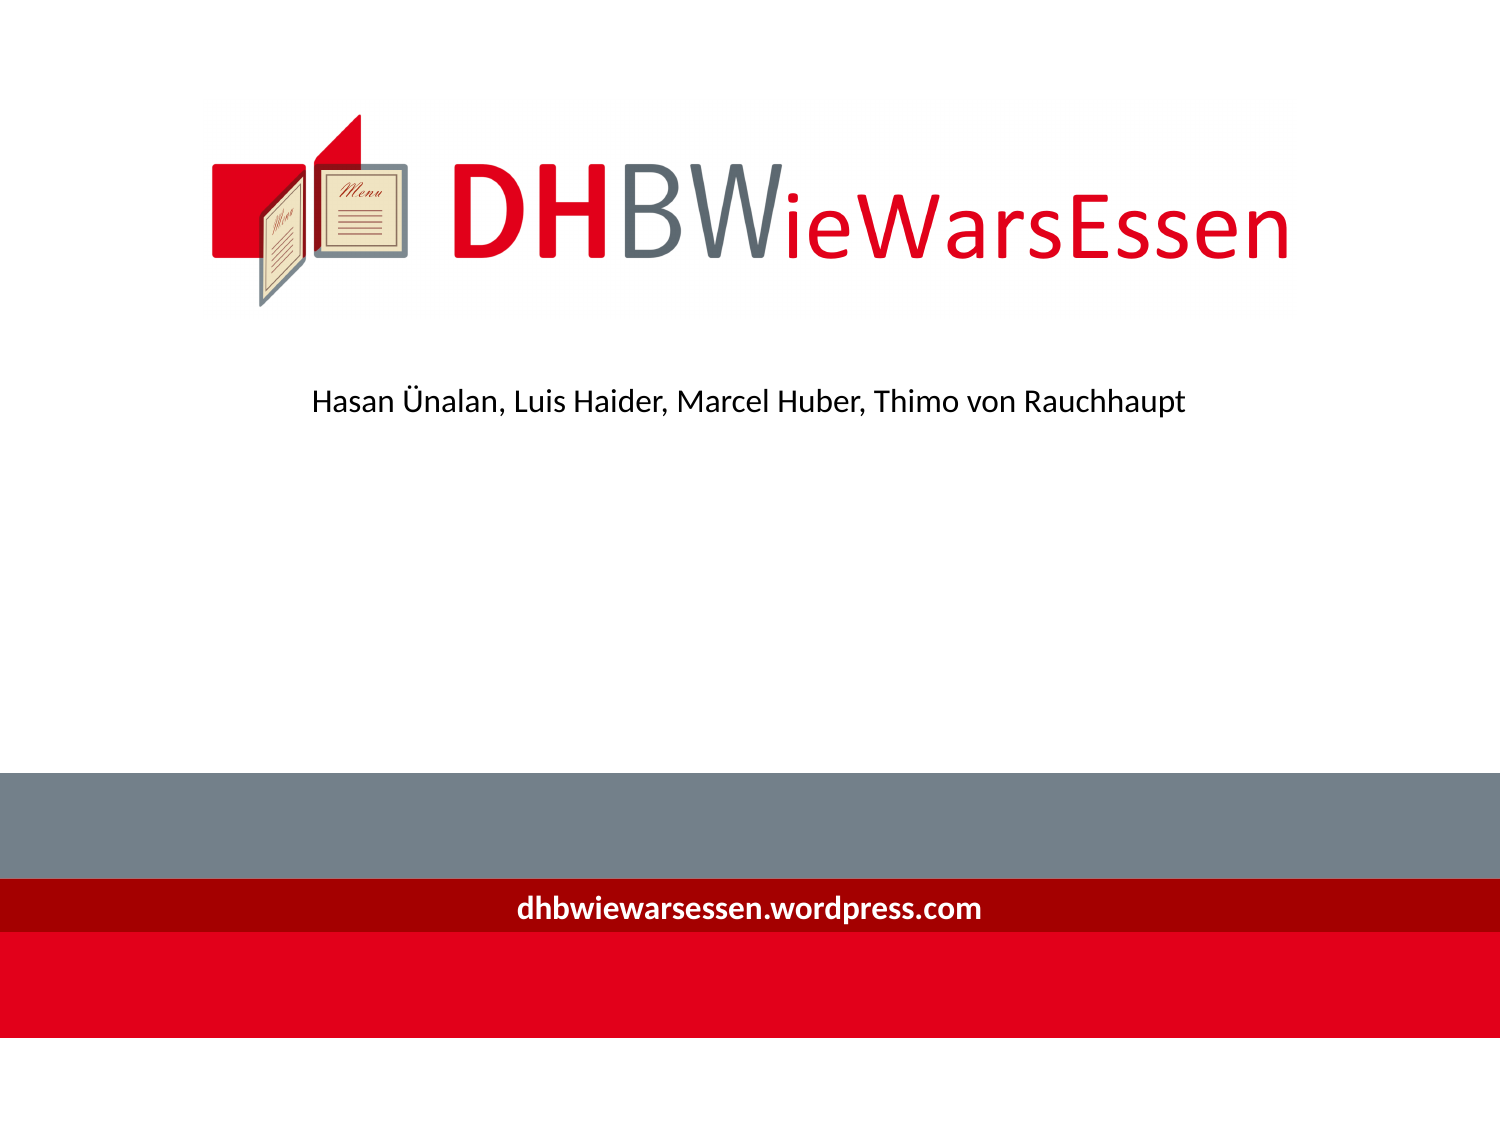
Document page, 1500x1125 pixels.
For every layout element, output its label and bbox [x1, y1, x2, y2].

picture [203, 99, 1297, 319]
